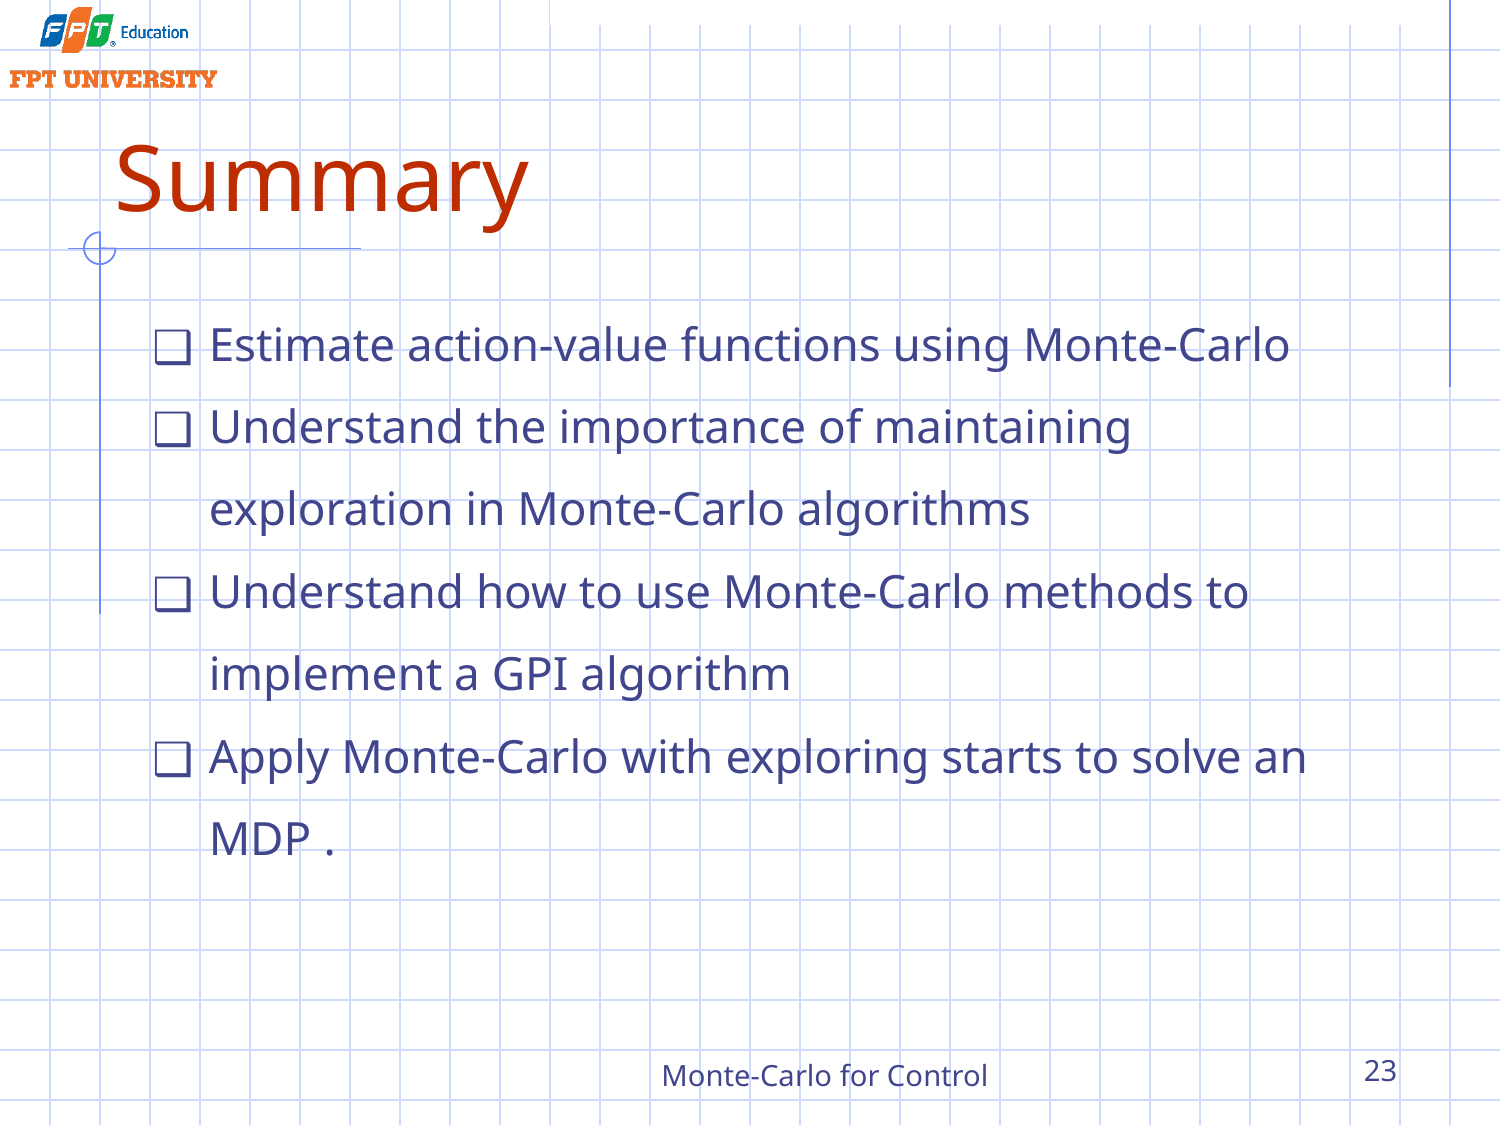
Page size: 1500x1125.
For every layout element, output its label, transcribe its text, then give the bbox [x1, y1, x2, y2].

text_box 23 [1099, 1024, 1413, 1100]
title Summary [99, 50, 1375, 238]
picture [10, 6, 217, 88]
list Estimate action-value functions using Monte-Carlo Understand the importance of maintaining exploration in Monte-Carlo algorithms Understand how to use Monte-Carlo methods to implement a GPI algorithm Apply Monte-Carlo with exploring starts to solve an MDP . [137, 280, 1400, 988]
text_box Monte-Carlo for Control [587, 1024, 1063, 1100]
